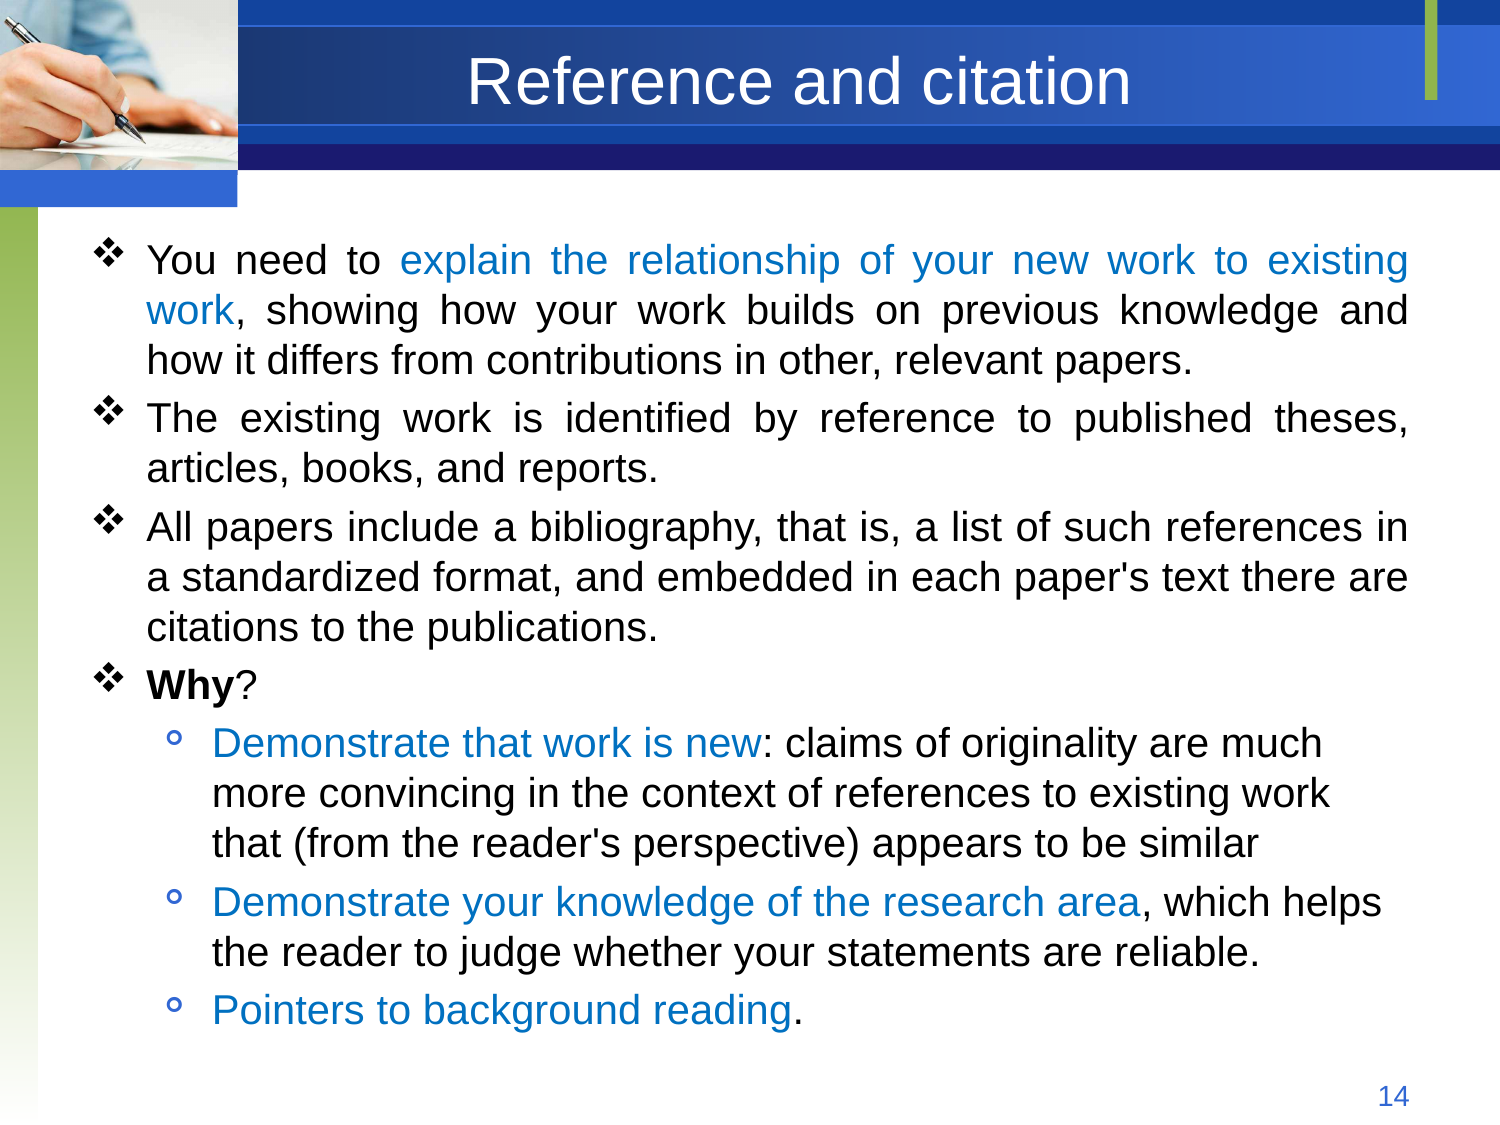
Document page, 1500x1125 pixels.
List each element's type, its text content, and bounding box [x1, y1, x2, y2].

slide_number 14 [1074, 1069, 1425, 1110]
list You need to explain the relationship of your new work to existing work, showing how your work builds on previous knowledge and how it differs from contributions in other, relevant papers. The existing work is identified by reference to published theses, articles, books, and reports. All papers include a bibliography, that is, a list of such references in a standardized format, and embedded in each paper's text there are citations to the publications. Why? Demonstrate that work is new: claims of originality are much more convincing in the context of references to existing work that (from the reader's perspective) appears to be similar Demonstrate your knowledge of the research area, which helps the reader to judge whether your statements are reliable. Pointers to background reading. [75, 224, 1425, 1050]
title Reference and citation [237, 33, 1363, 122]
picture [0, 0, 238, 170]
